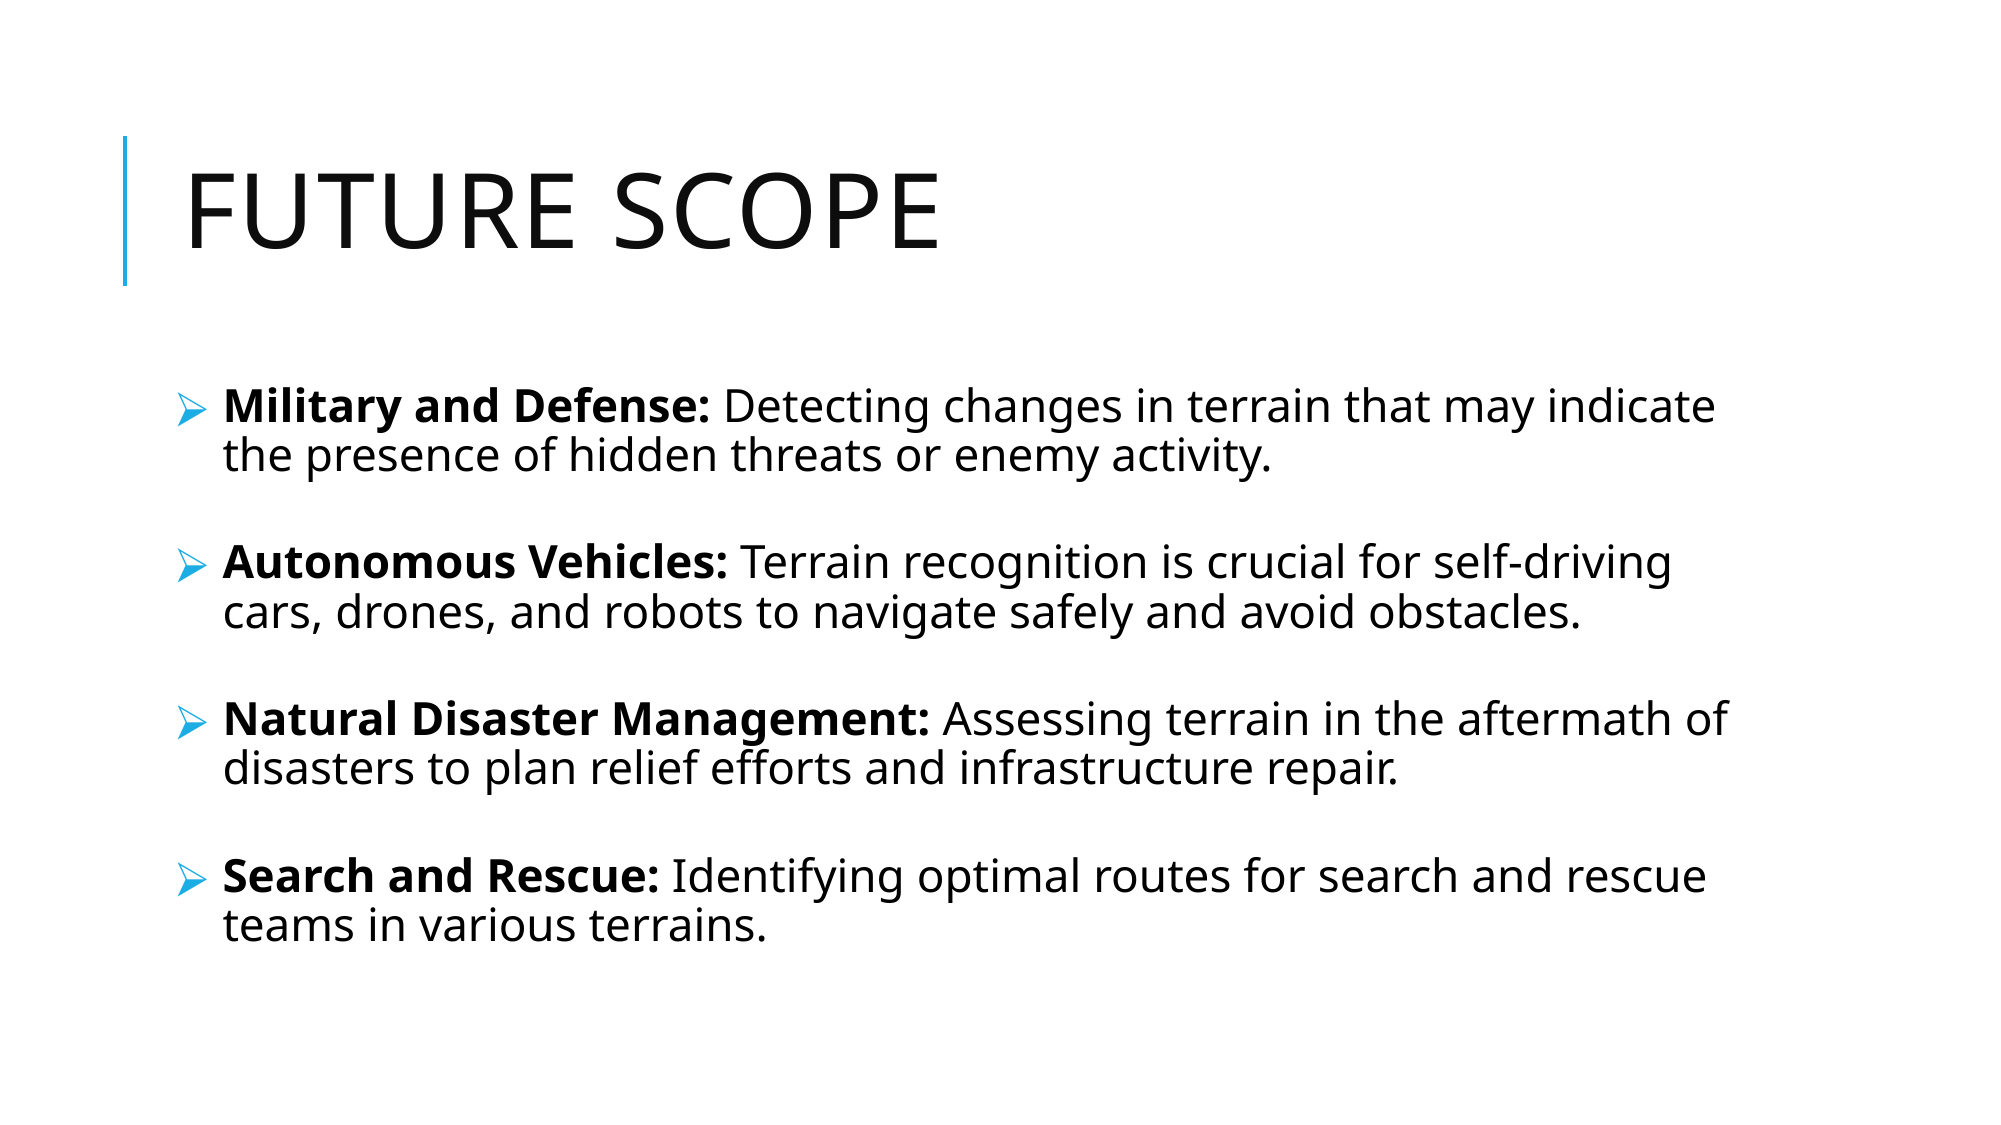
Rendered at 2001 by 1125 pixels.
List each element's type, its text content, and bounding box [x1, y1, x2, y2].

title future scope [168, 96, 1763, 342]
list Military and Defense: Detecting changes in terrain that may indicate the presence of hidden threats or enemy activity. Autonomous Vehicles: Terrain recognition is crucial for self-driving cars, drones, and robots to navigate safely and avoid obstacles. Natural Disaster Management: Assessing terrain in the aftermath of disasters to plan relief efforts and infrastructure repair. Search and Rescue: Identifying optimal routes for search and rescue teams in various terrains. [168, 375, 1763, 1035]
